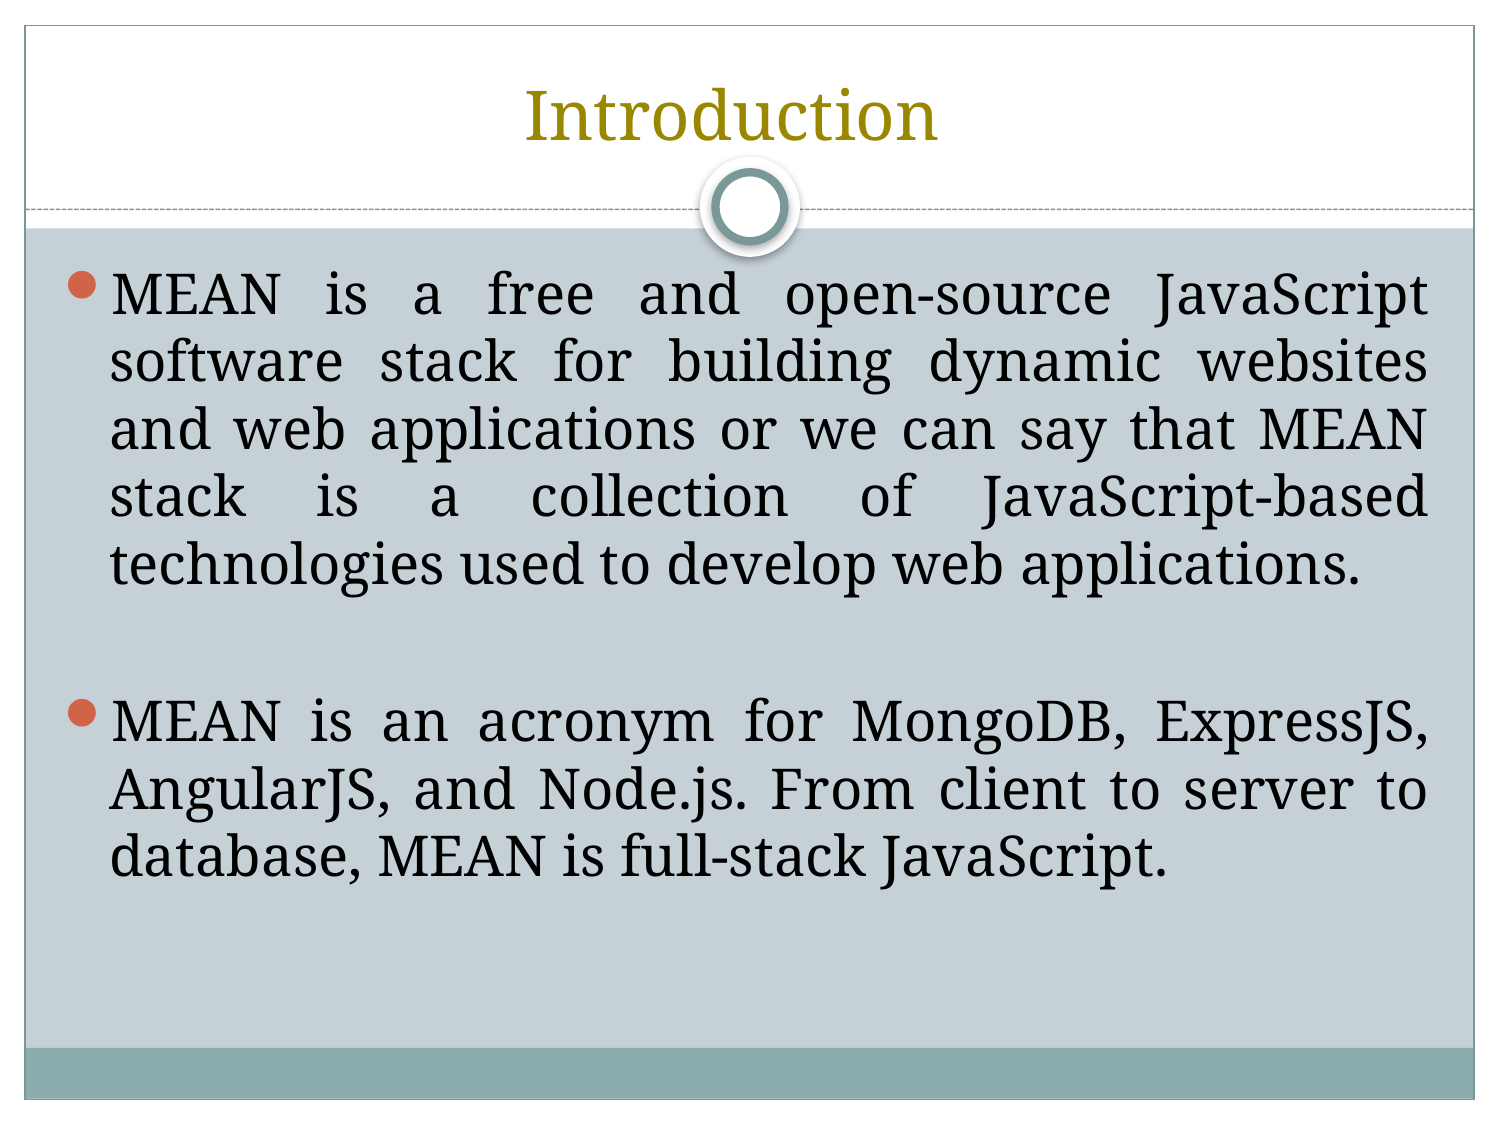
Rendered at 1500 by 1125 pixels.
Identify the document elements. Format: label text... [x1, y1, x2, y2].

title Introduction [49, 37, 1450, 162]
list MEAN is a free and open-source JavaScript software stack for building dynamic websites and web applications or we can say that MEAN stack is a collection of JavaScript-based technologies used to develop web applications. MEAN is an acronym for MongoDB, ExpressJS, AngularJS, and Node.js. From client to server to database, MEAN is full-stack JavaScript. [49, 250, 1445, 1001]
